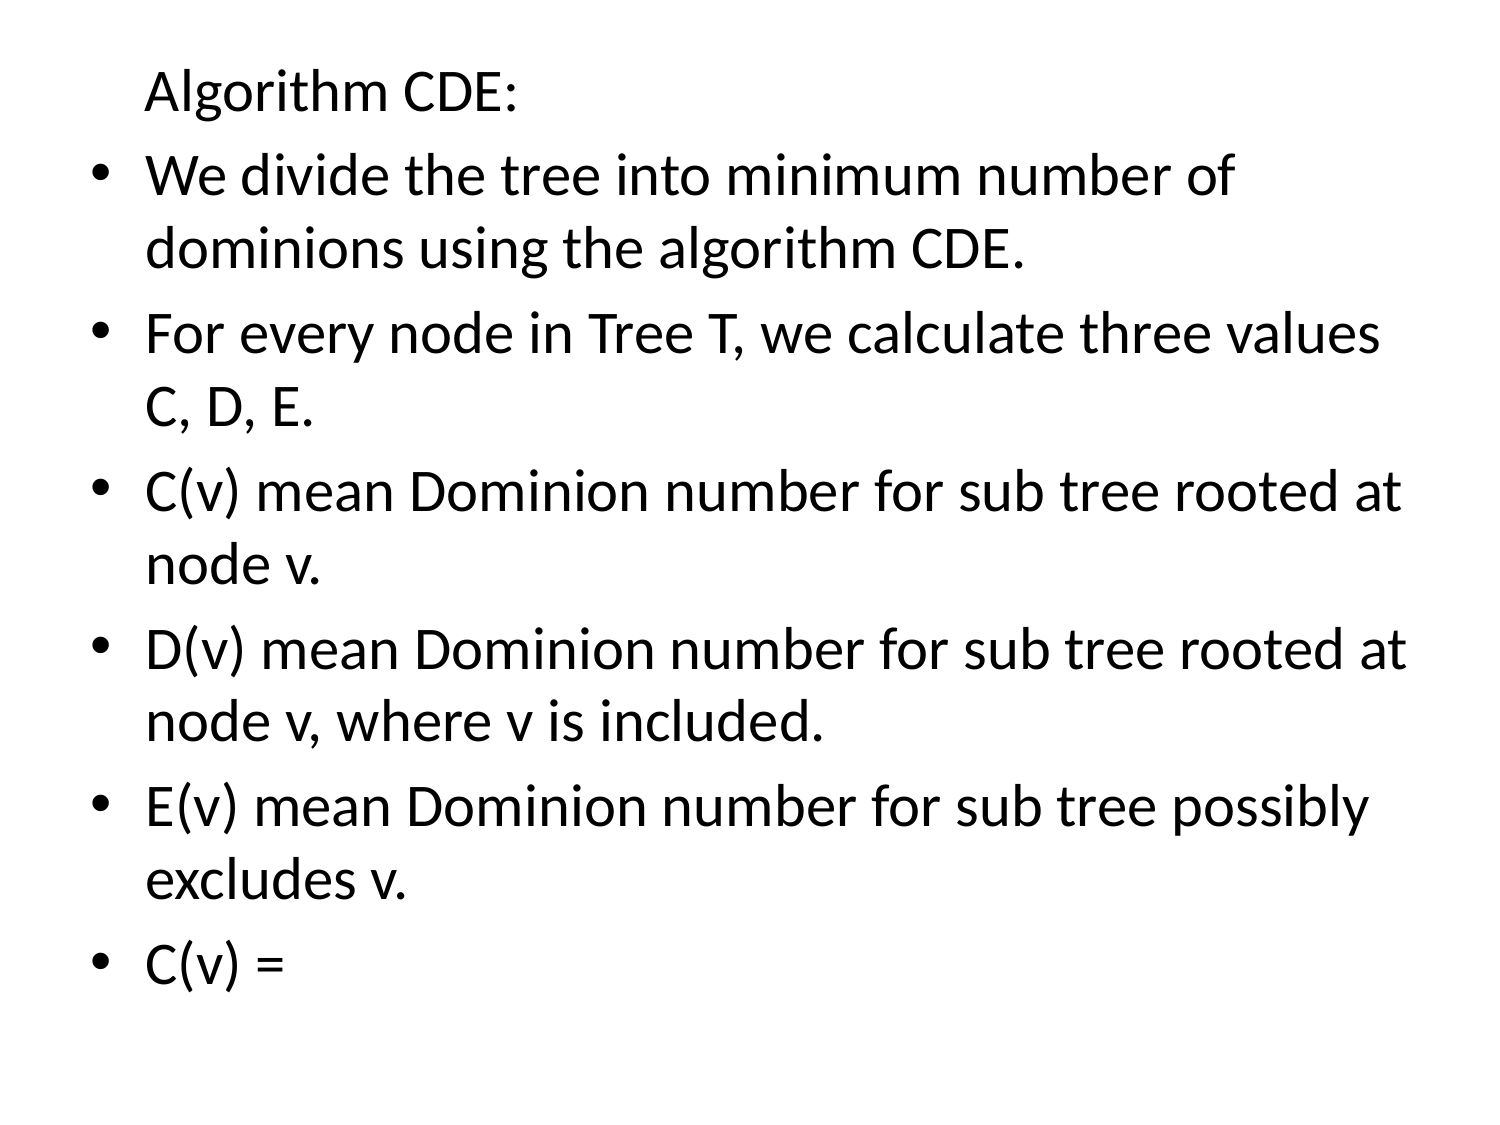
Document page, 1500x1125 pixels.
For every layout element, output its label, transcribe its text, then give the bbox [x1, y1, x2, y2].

list Algorithm CDE: We divide the tree into minimum number of dominions using the algorithm CDE. For every node in Tree T, we calculate three values C, D, E. C(v) mean Dominion number for sub tree rooted at node v. D(v) mean Dominion number for sub tree rooted at node v, where v is included. E(v) mean Dominion number for sub tree possibly excludes v. C(v) = [75, 42, 1425, 1005]
